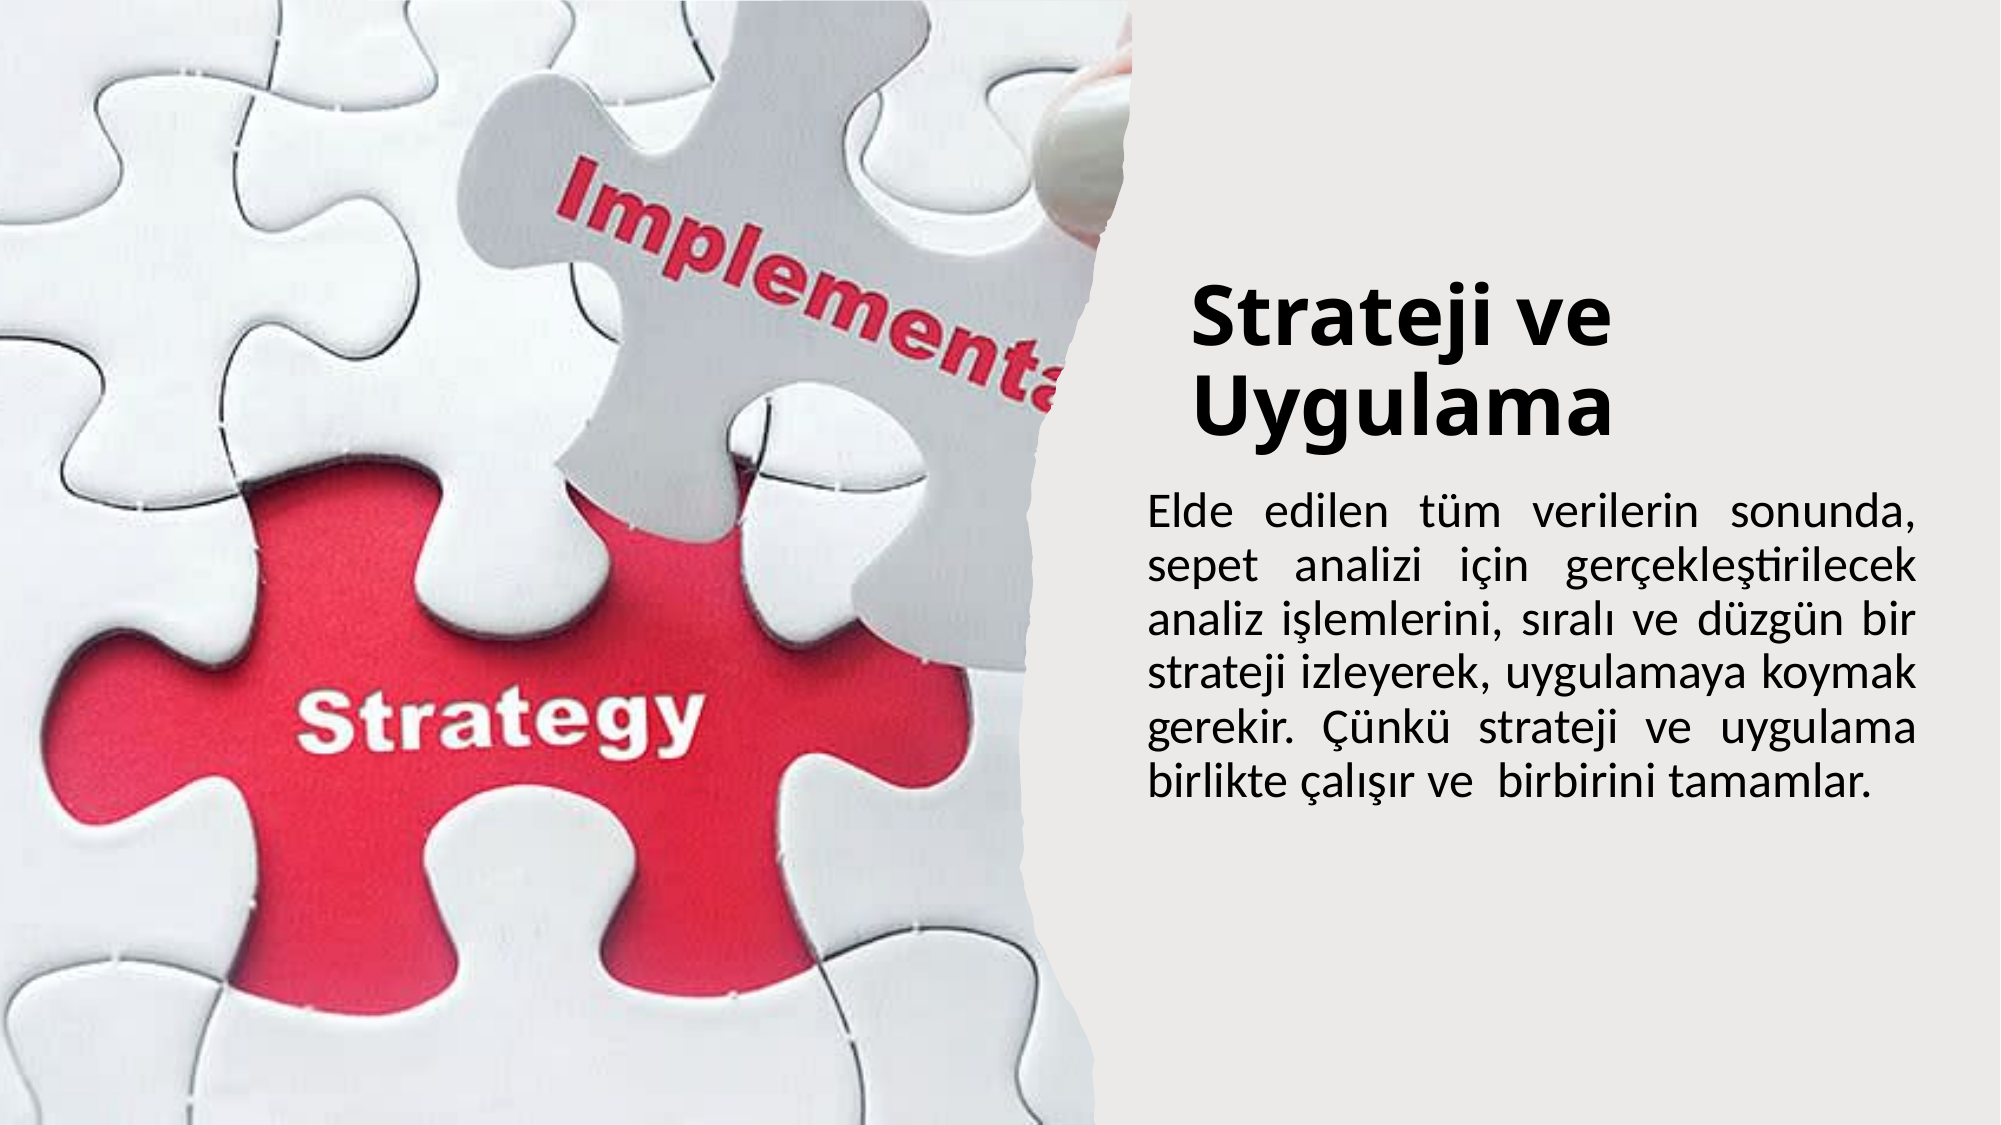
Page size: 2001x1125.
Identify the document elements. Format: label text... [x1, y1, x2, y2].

list Elde edilen tüm verilerin sonunda, sepet analizi için gerçekleştirilecek analiz işlemlerini, sıralı ve düzgün bir strateji izleyerek, uygulamaya koymak gerekir. Çünkü strateji ve uygulama birlikte çalışır ve birbirini tamamlar. [1133, 476, 1933, 828]
picture [0, 0, 1133, 1125]
text_box [1133, 0, 2000, 1125]
title Strateji ve Uygulama [1175, 282, 1890, 445]
